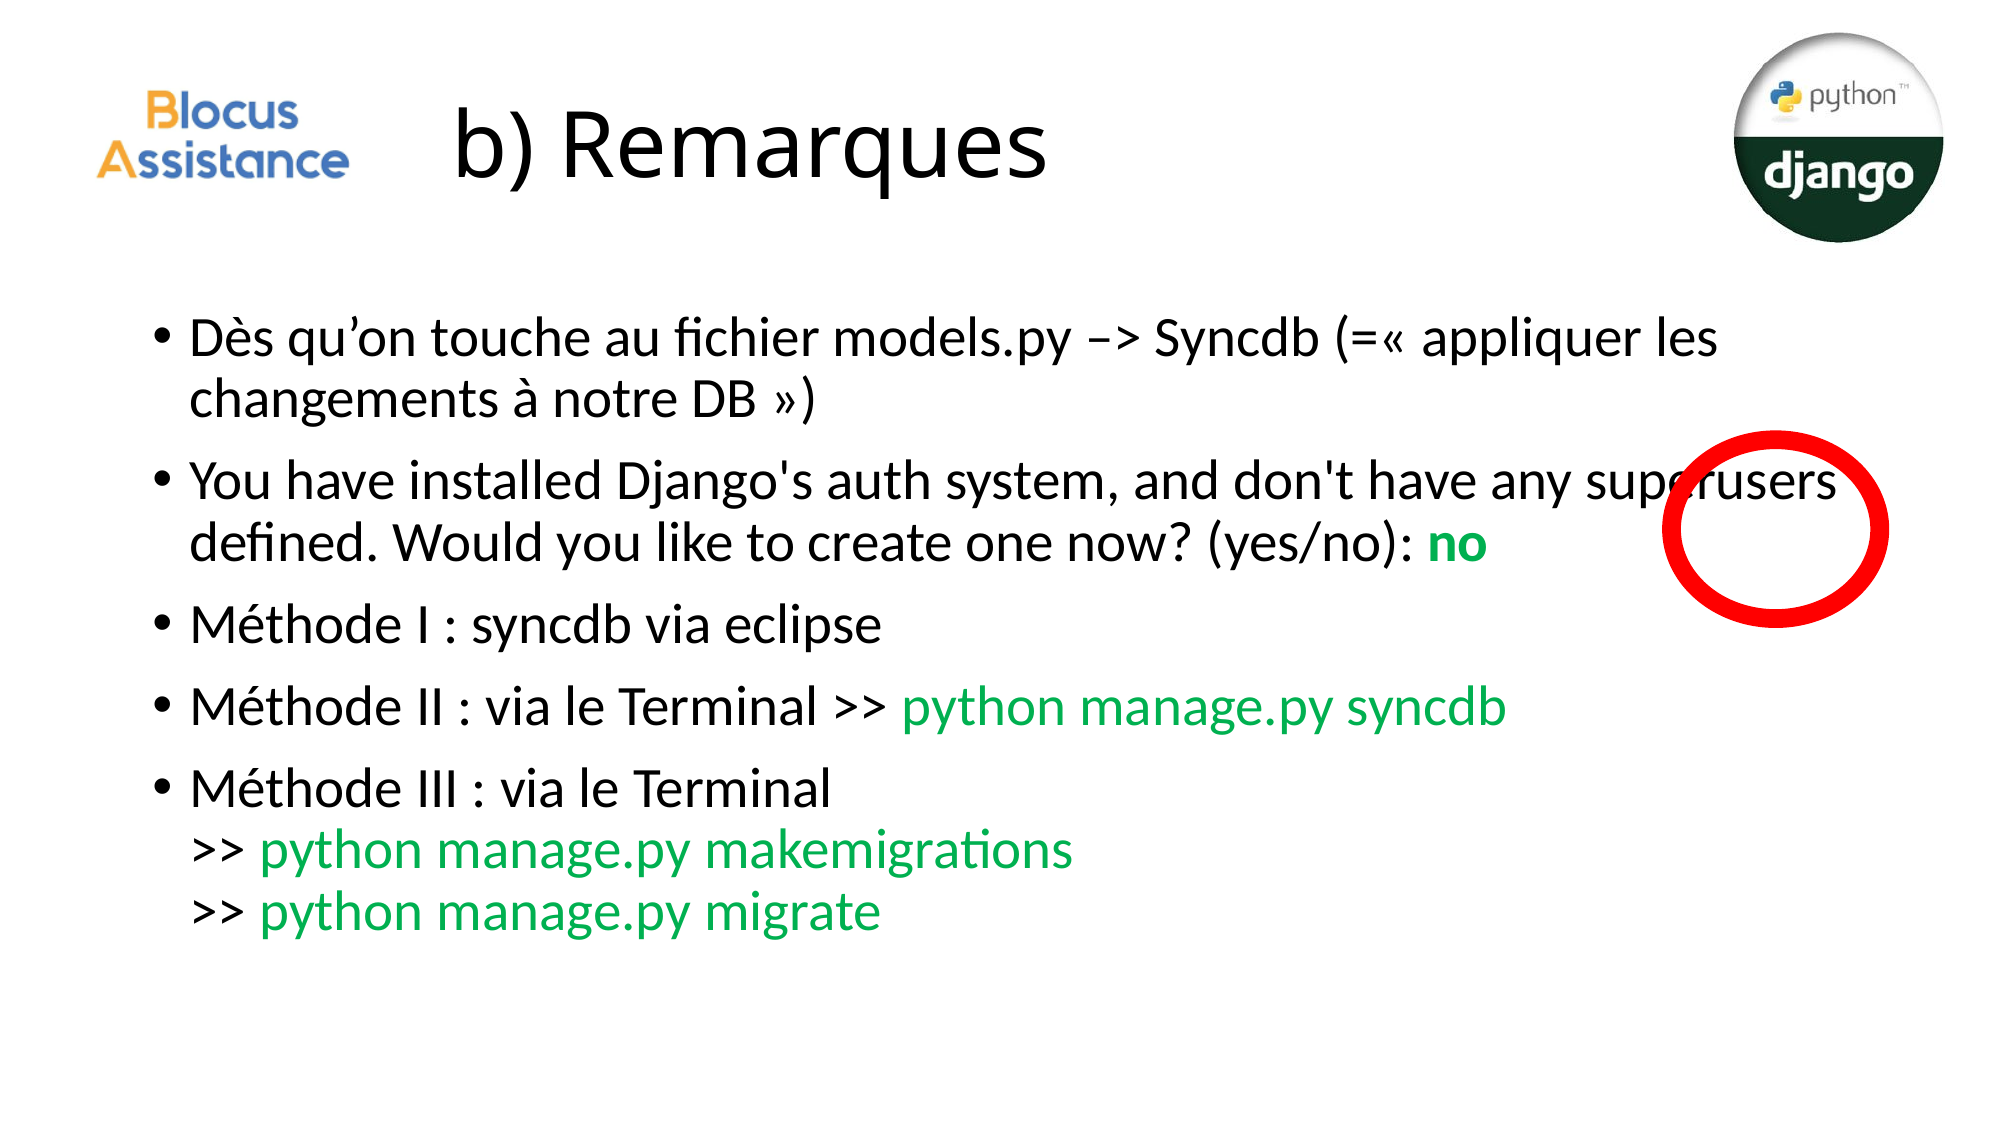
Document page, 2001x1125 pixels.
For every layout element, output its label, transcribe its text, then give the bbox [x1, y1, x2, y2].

picture [1732, 32, 1945, 245]
text_box [1662, 430, 1890, 628]
list Dès qu’on touche au fichier models.py –> Syncdb (=« appliquer les changements à notre DB ») You have installed Django's auth system, and don't have any superusers defined. Would you like to create one now? (yes/no): no Méthode I : syncdb via eclipse Méthode II : via le Terminal >> python manage.py syncdb Méthode III : via le Terminal >> python manage.py makemigrations >> python manage.py migrate [137, 299, 1863, 1014]
picture [82, 0, 360, 278]
title b) Remarques [436, 38, 1787, 257]
